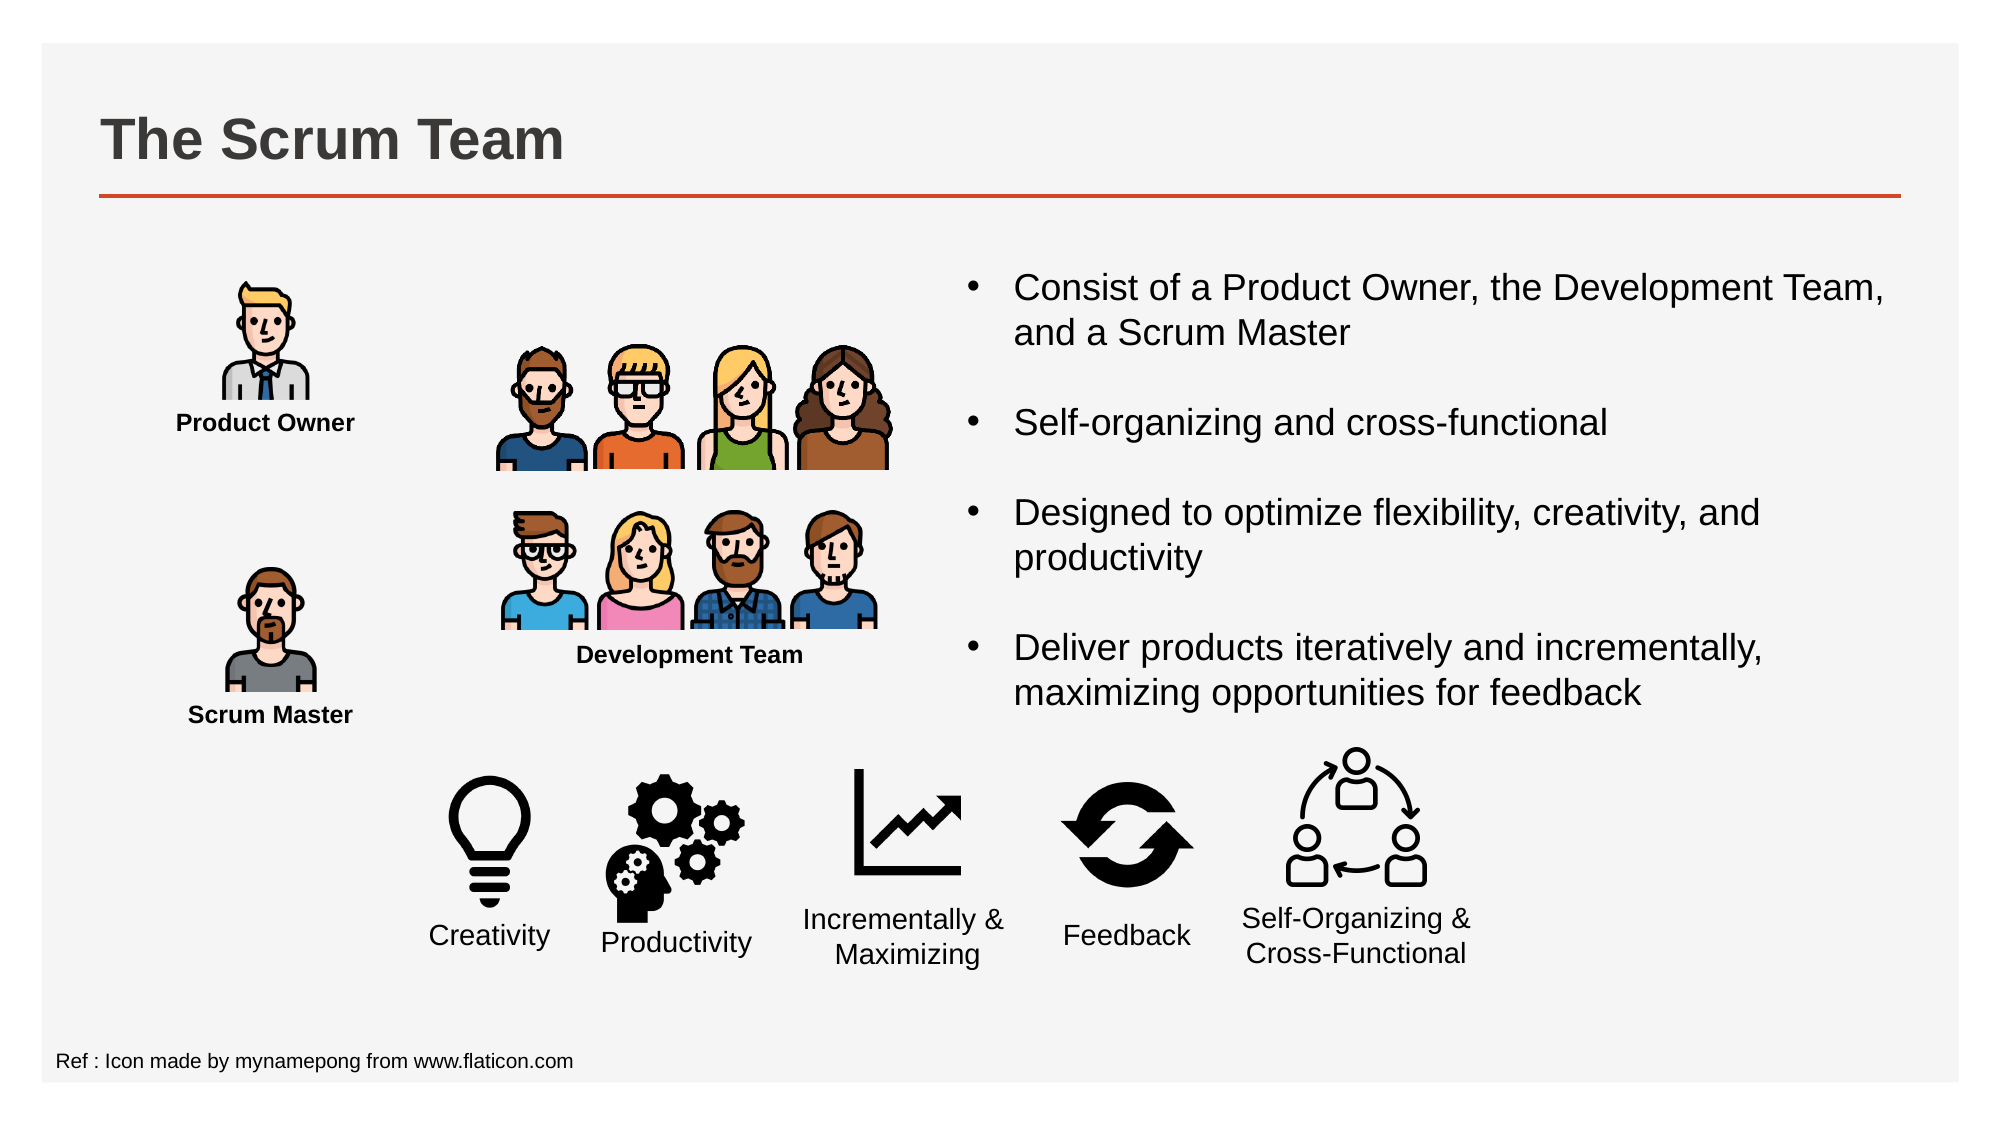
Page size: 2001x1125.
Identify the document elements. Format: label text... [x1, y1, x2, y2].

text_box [413, 747, 1487, 979]
text_box Ref : Icon made by mynamepong from www.flaticon.com [40, 1040, 786, 1081]
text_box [479, 344, 905, 678]
title The Scrum Team [85, 73, 1214, 179]
text_box Consist of a Product Owner, the Development Team, and a Scrum Master Self-organizing and cross-functional Designed to optimize flexibility, creativity, and productivity Deliver products iteratively and incrementally, maximizing opportunities for feedback [952, 255, 1952, 765]
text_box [160, 281, 372, 445]
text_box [172, 567, 370, 737]
